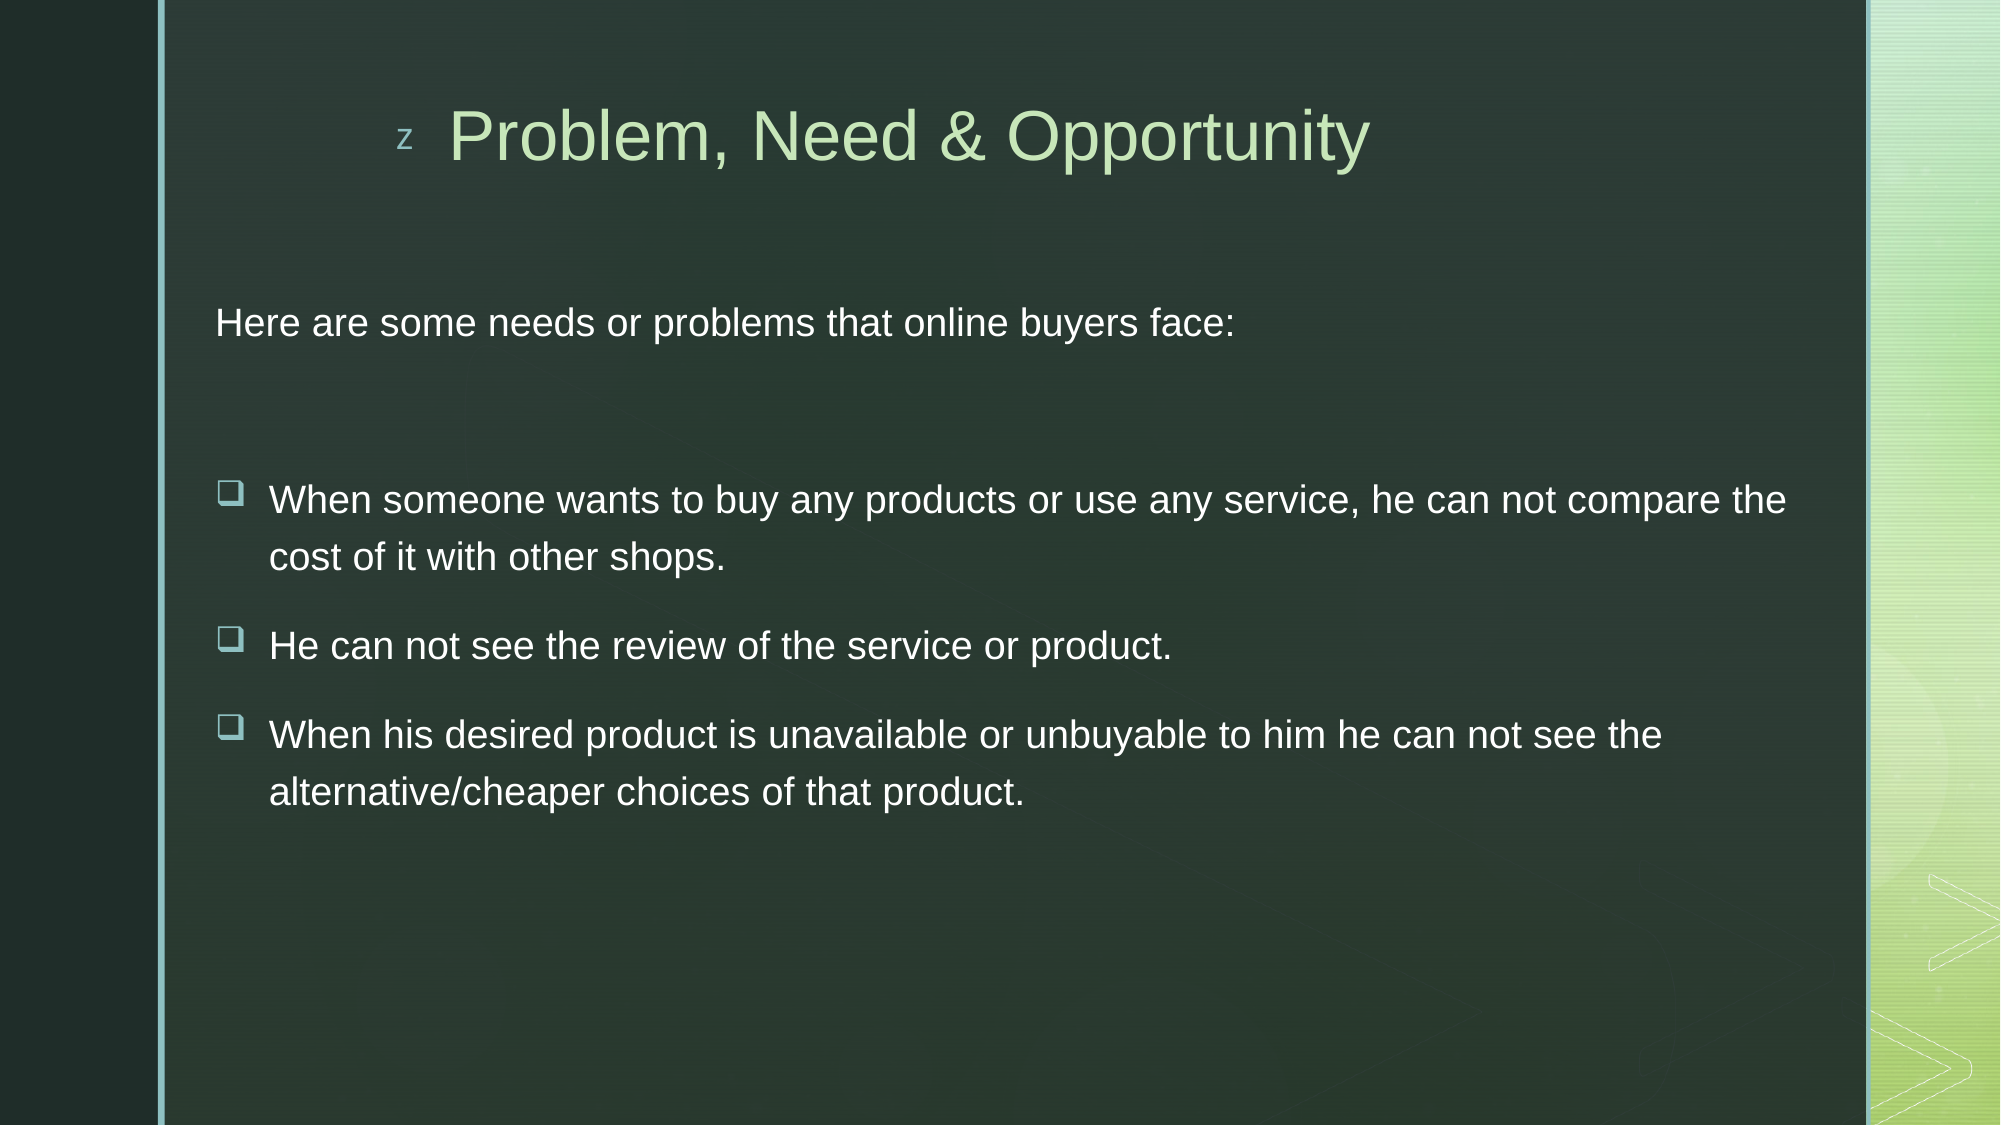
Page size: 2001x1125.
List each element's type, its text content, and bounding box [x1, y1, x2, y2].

list Here are some needs or problems that online buyers face: When someone wants to buy any products or use any service, he can not compare the cost of it with other shops. He can not see the review of the service or product. When his desired product is unavailable or unbuyable to him he can not see the alternative/cheaper choices of that product. [200, 279, 1825, 993]
title Problem, Need & Opportunity [0, 92, 1388, 280]
picture [1871, 0, 2001, 1125]
